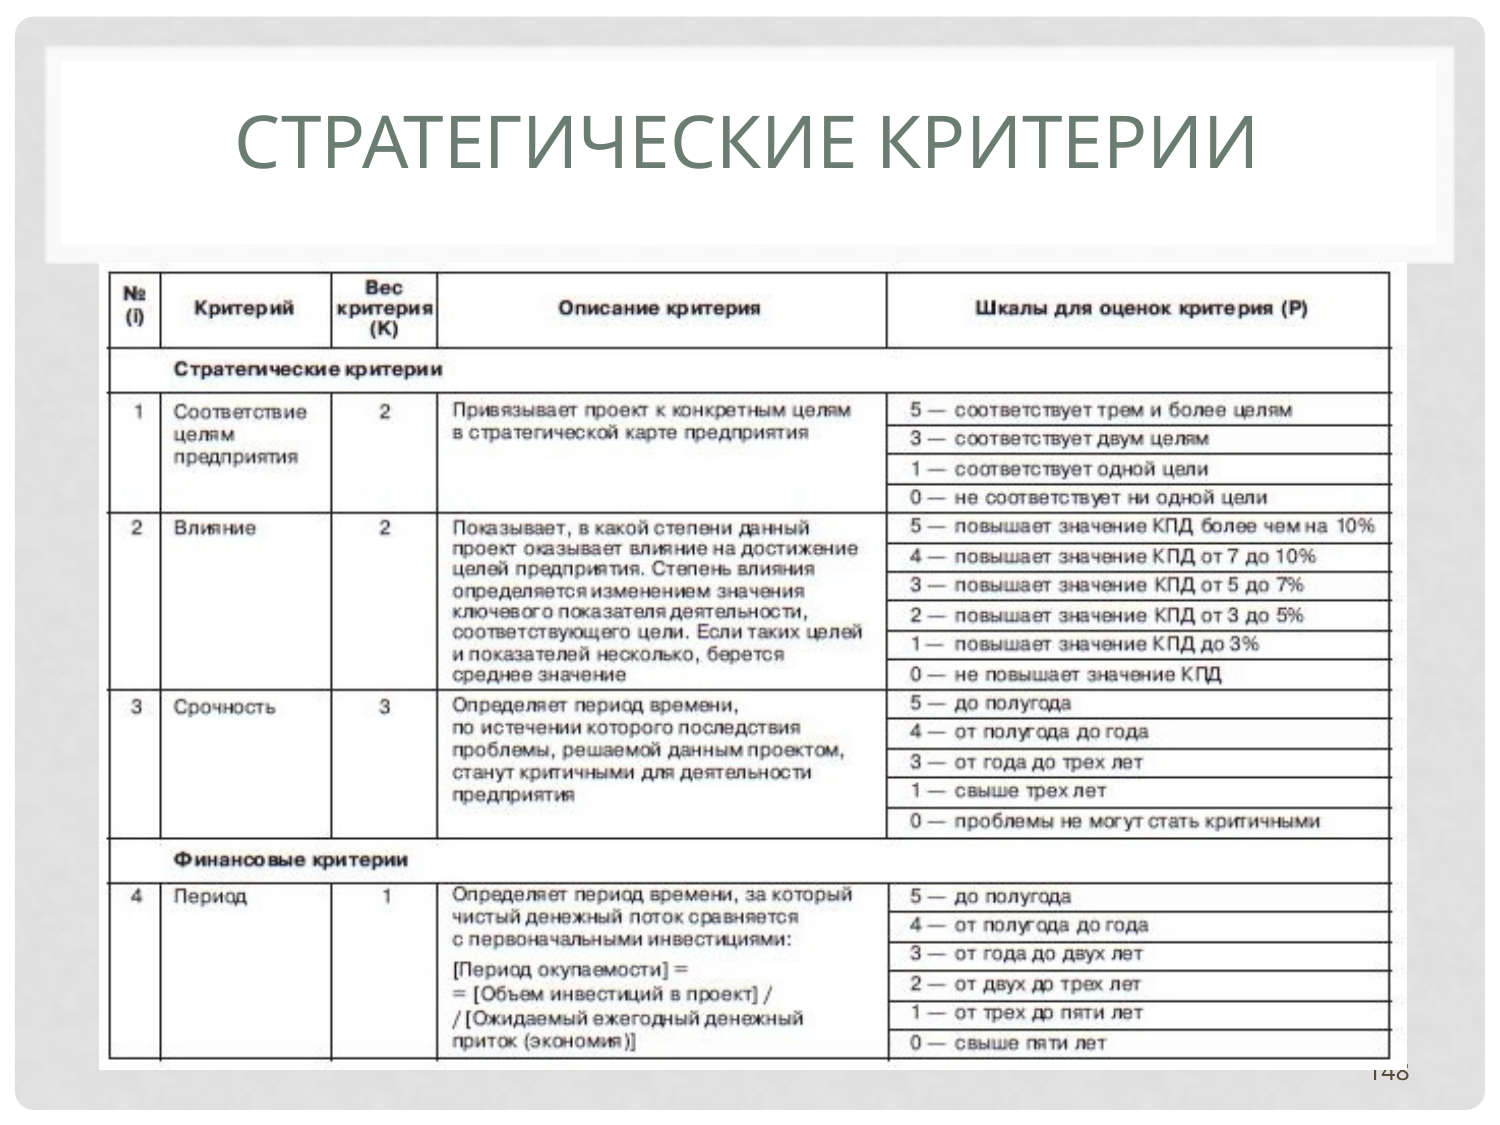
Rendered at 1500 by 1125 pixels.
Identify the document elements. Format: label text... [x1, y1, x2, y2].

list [99, 262, 1408, 1070]
slide_number 148 [1074, 1042, 1425, 1103]
title СТРАТЕГИЧЕСКИЕ КРИТЕРИИ [69, 66, 1425, 213]
